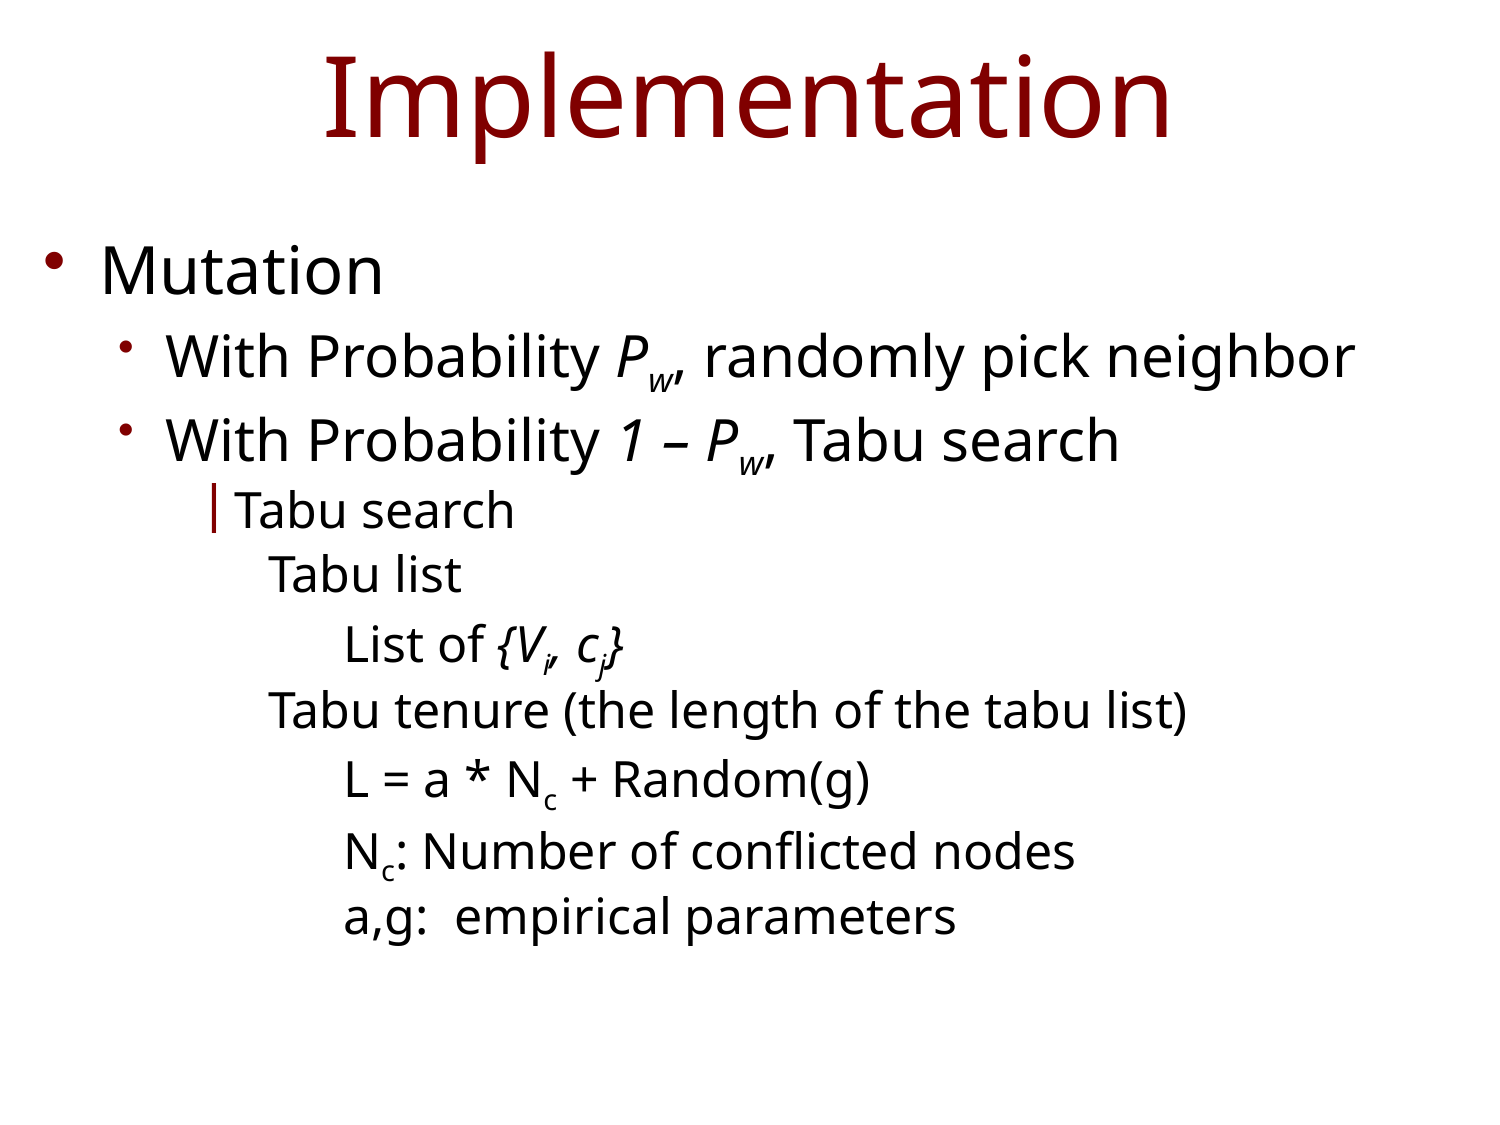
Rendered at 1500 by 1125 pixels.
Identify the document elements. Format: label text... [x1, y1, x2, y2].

title Implementation [0, 0, 1500, 169]
list Mutation With Probability Pw, randomly pick neighbor With Probability 1 – Pw, Tabu search Tabu search Tabu list List of {Vi, cj} Tabu tenure (the length of the tabu list) L = a * Nc + Random(g) Nc: Number of conflicted nodes a,g: empirical parameters [27, 229, 1461, 1097]
